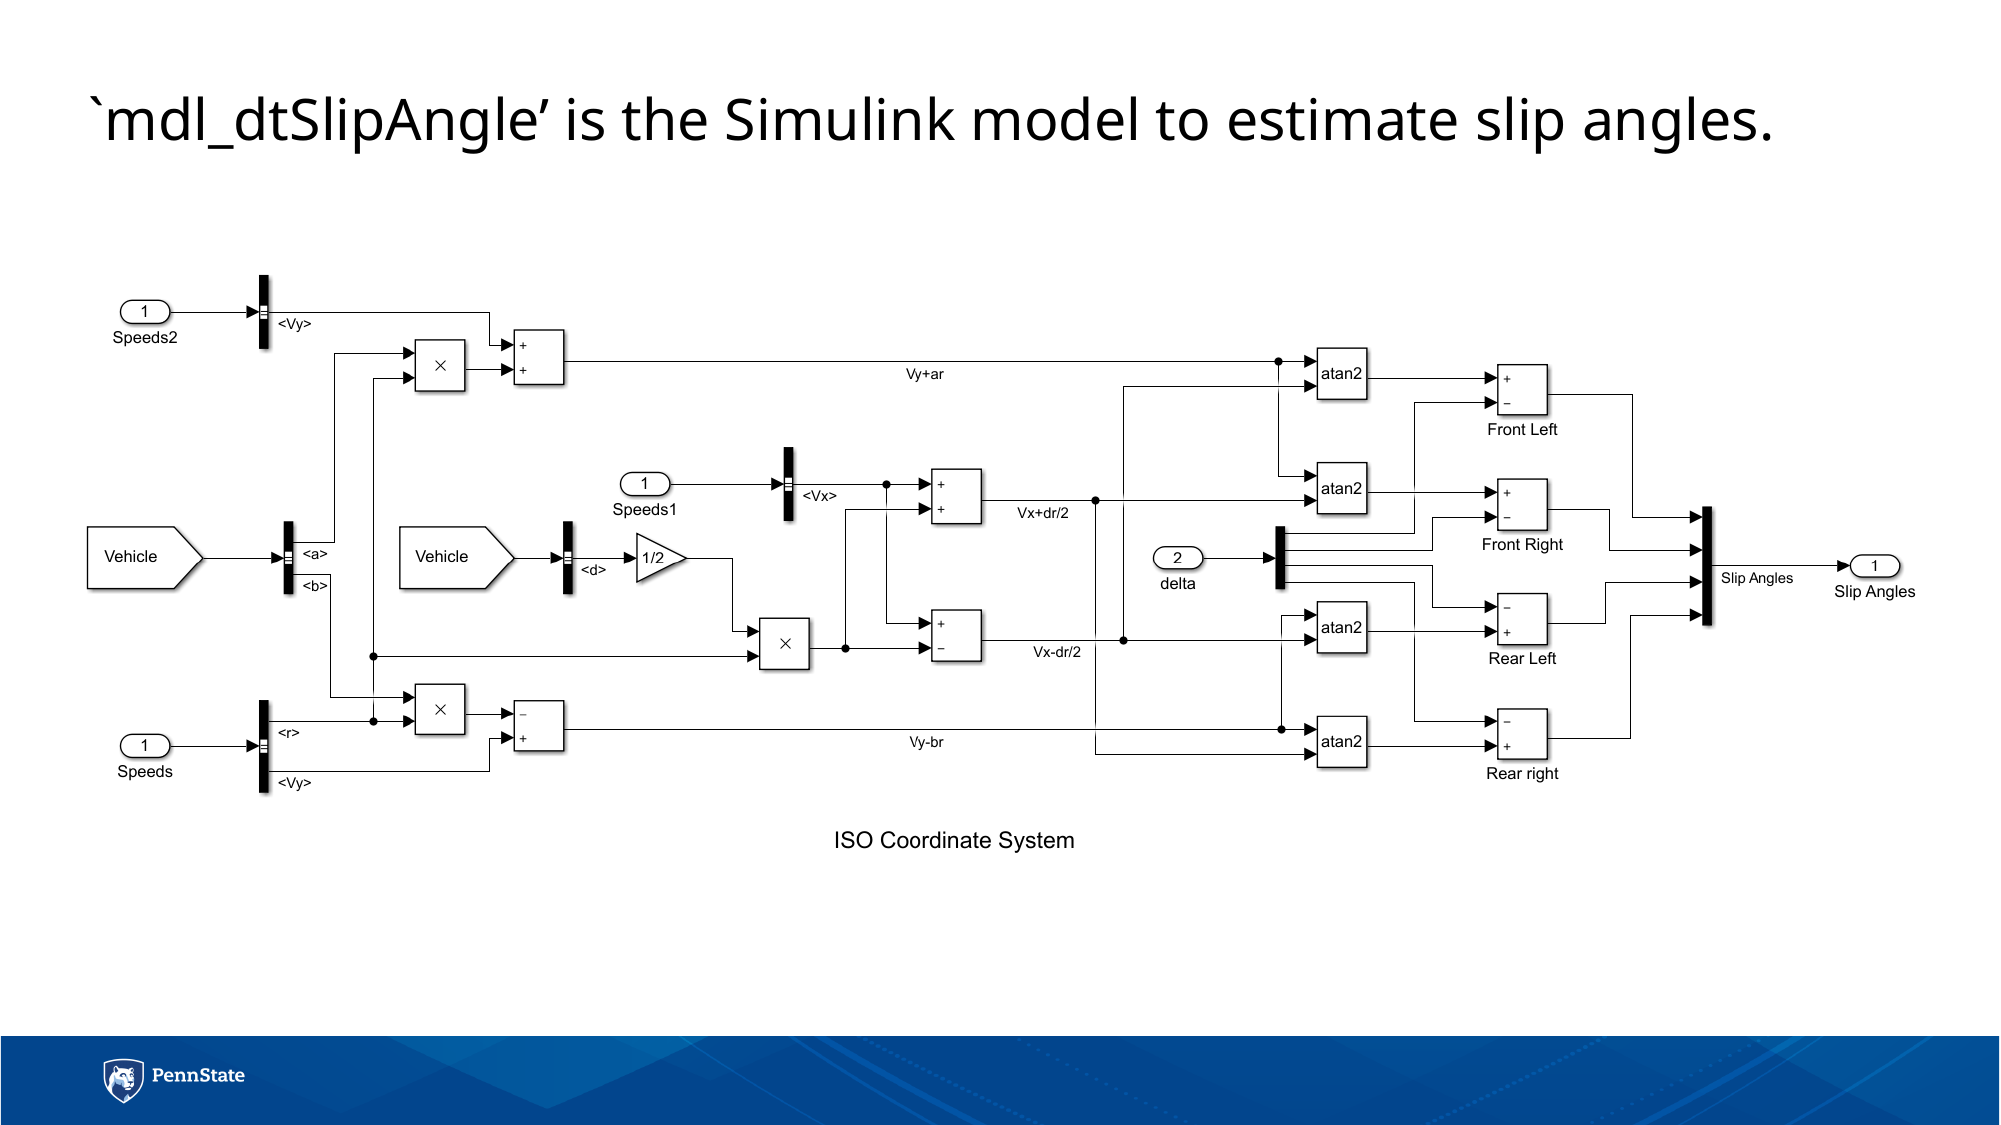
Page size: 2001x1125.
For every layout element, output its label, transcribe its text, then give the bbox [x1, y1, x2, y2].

title `mdl_dtSlipAngle’ is the Simulink model to estimate slip angles. [73, 59, 1927, 184]
picture [73, 255, 1927, 869]
picture [0, 1036, 2000, 1125]
